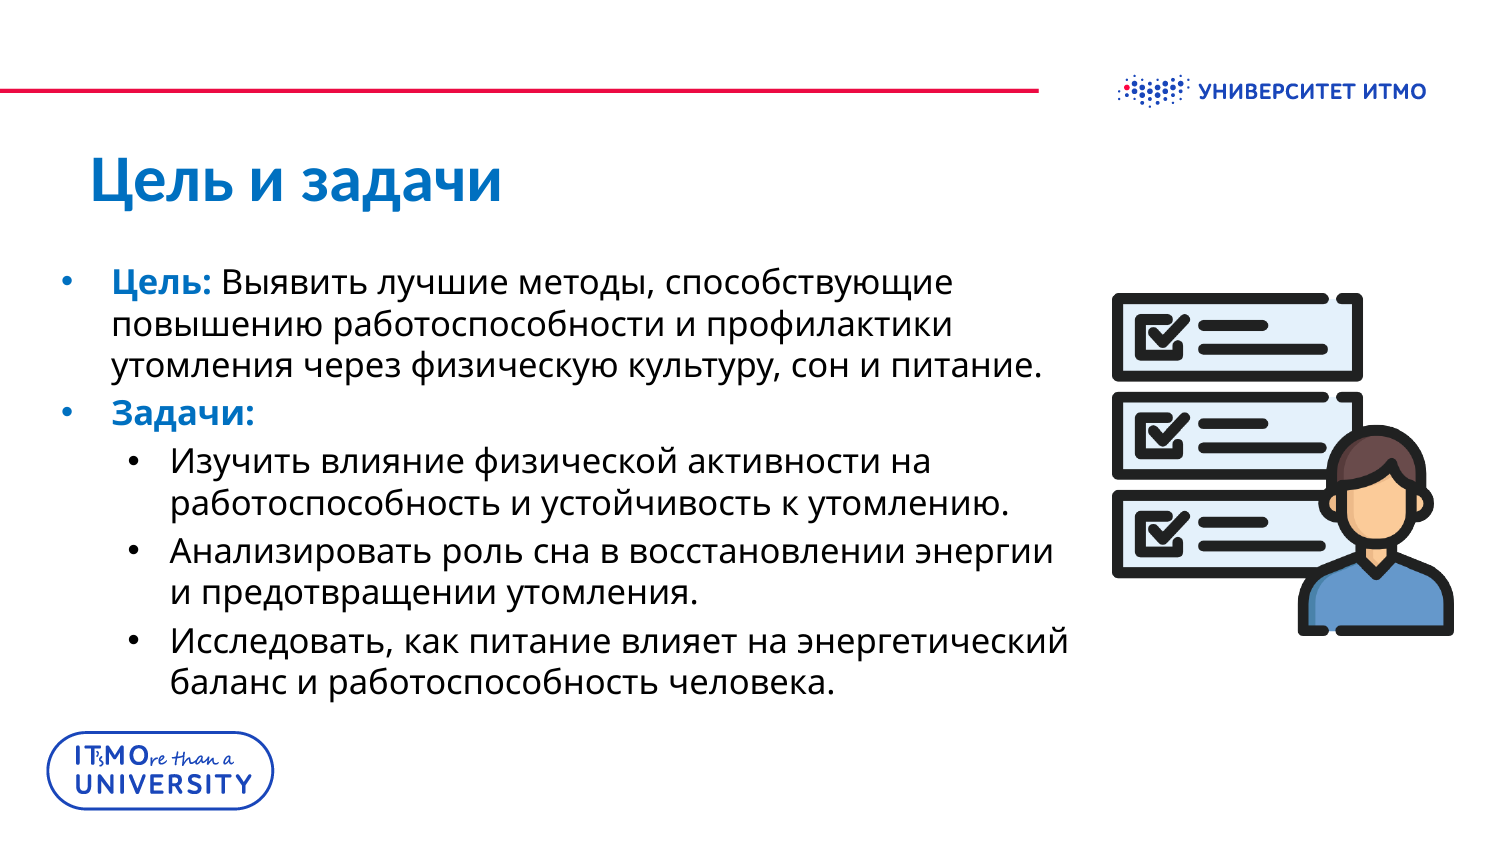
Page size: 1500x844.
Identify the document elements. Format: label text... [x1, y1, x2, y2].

picture [0, 0, 1500, 844]
title Цель и задачи [75, 123, 1105, 226]
list Цель: Выявить лучшие методы, способствующие повышению работоспособности и профилактики утомления через физическую культуру, сон и питание. Задачи: Изучить влияние физической активности на работоспособность и устойчивость к утомлению. Анализировать роль сна в восстановлении энергии и предотвращении утомления. Исследовать, как питание влияет на энергетический баланс и работоспособность человека. [46, 252, 1086, 721]
